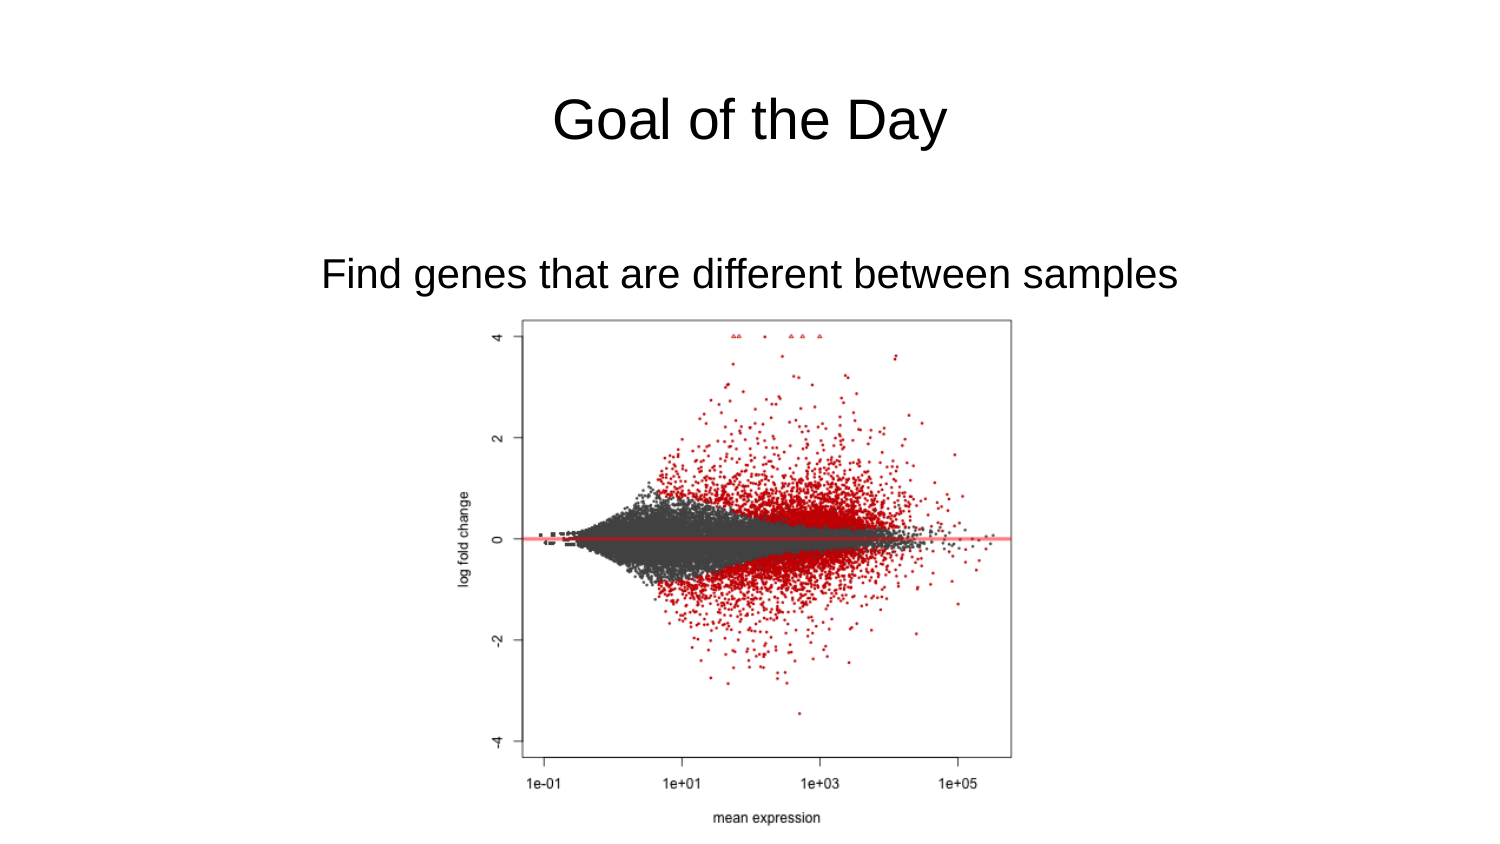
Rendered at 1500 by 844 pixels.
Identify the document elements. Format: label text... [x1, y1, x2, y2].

text_box Find genes that are different between samples [162, 232, 1338, 312]
picture [453, 251, 1047, 844]
title Goal of the Day [51, 72, 1449, 167]
